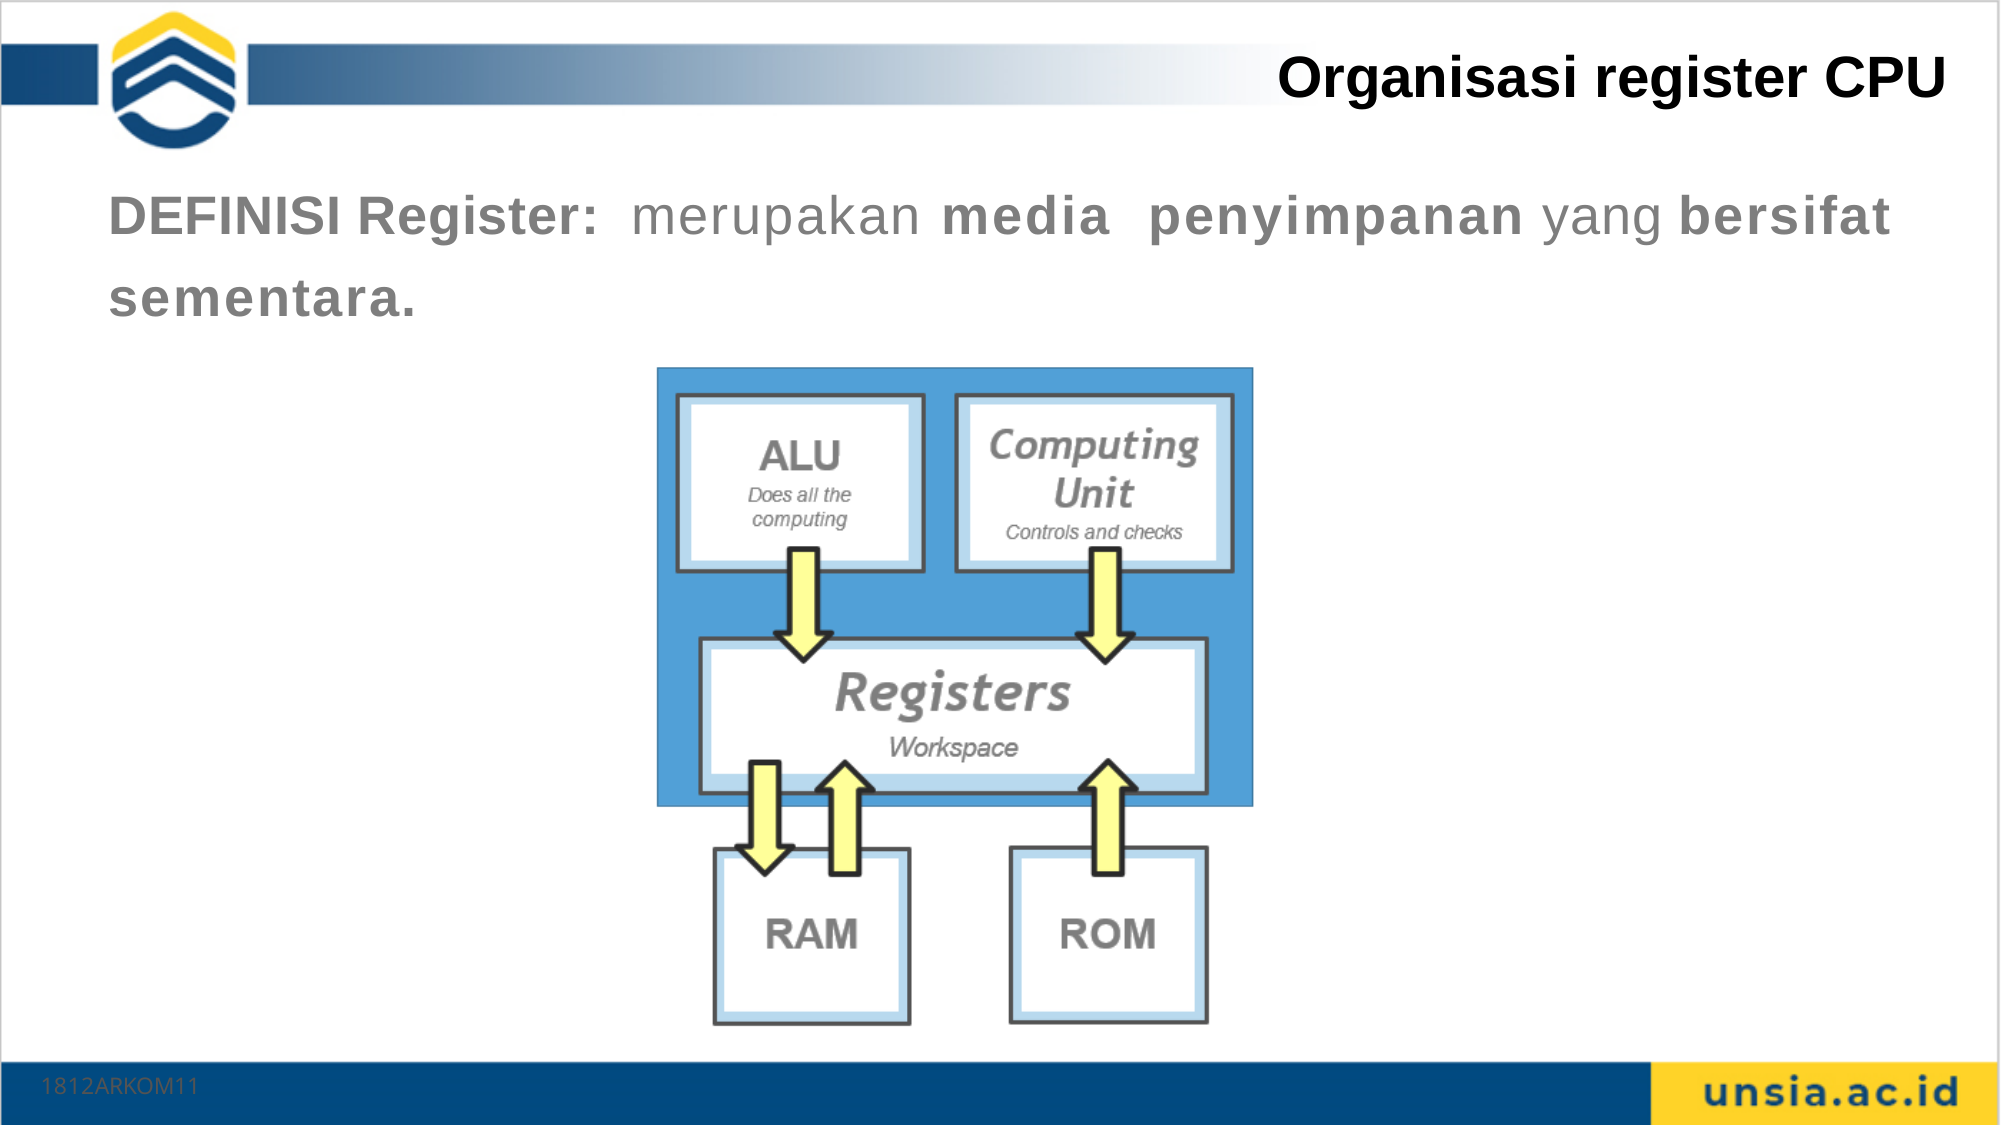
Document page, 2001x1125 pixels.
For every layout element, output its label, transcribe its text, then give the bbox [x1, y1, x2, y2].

text_box DEFINISI Register: merupakan media penyimpanan yang bersifat sementara. [106, 162, 1950, 327]
footer 1812ARKOM11 [38, 1067, 203, 1125]
picture [0, 0, 2001, 1125]
text_box Organisasi register CPU [1274, 37, 1950, 110]
